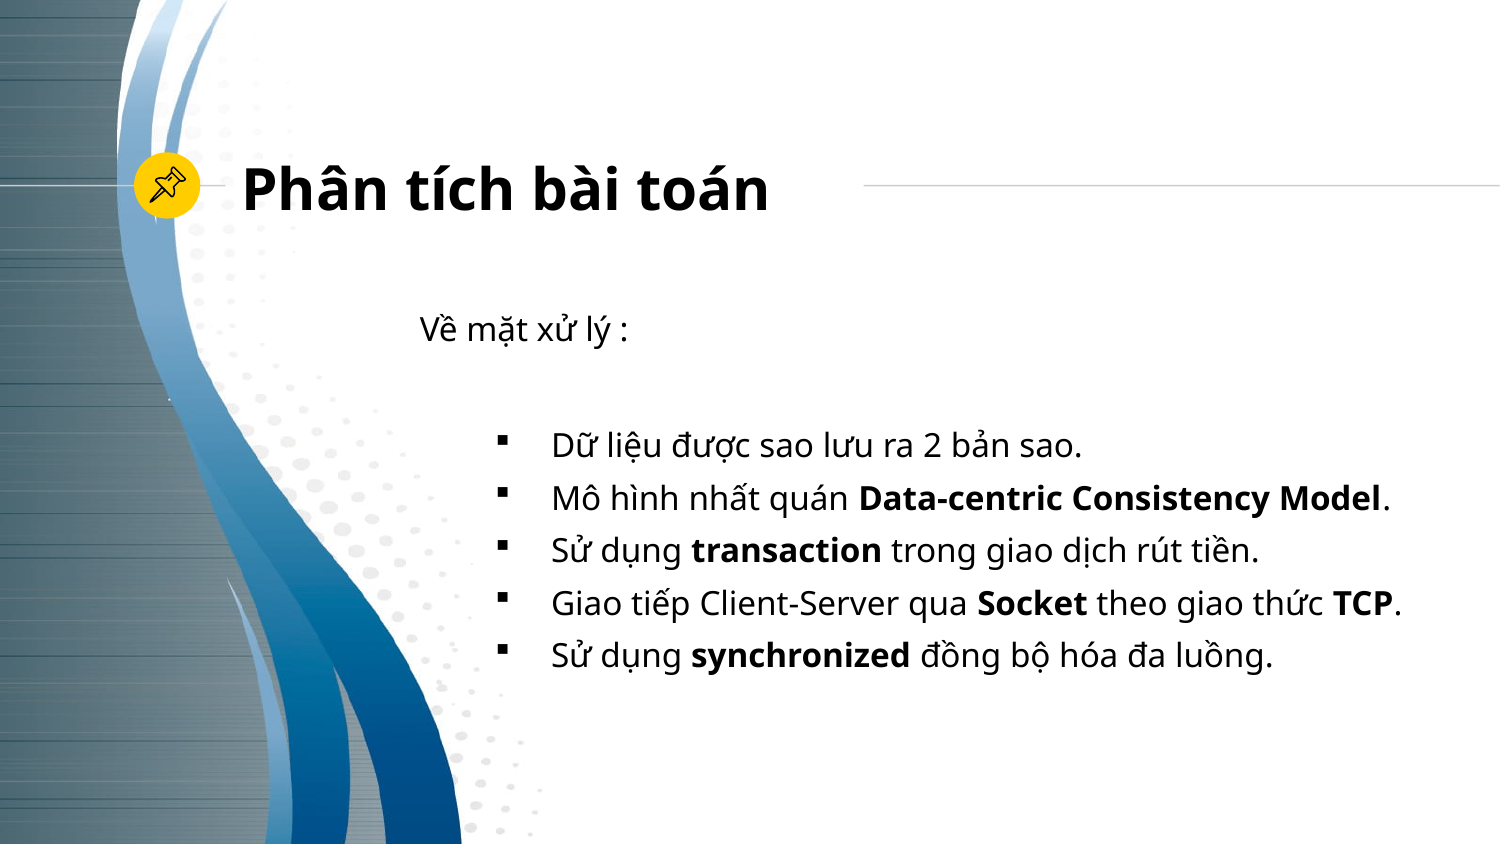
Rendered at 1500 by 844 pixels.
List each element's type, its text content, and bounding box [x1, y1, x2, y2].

picture [0, 0, 1500, 184]
picture [0, 187, 1500, 844]
text_box Về mặt xử lý : [405, 293, 1485, 409]
text_box Dữ liệu được sao lưu ra 2 bản sao. Mô hình nhất quán Data-centric Consistency Model. Sử dụng transaction trong giao dịch rút tiền. Giao tiếp Client-Server qua Socket theo giao thức TCP. Sử dụng synchronized đồng bộ hóa đa luồng. [480, 409, 1500, 525]
text_box Phân tích bài toán [226, 151, 996, 223]
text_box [150, 167, 186, 203]
